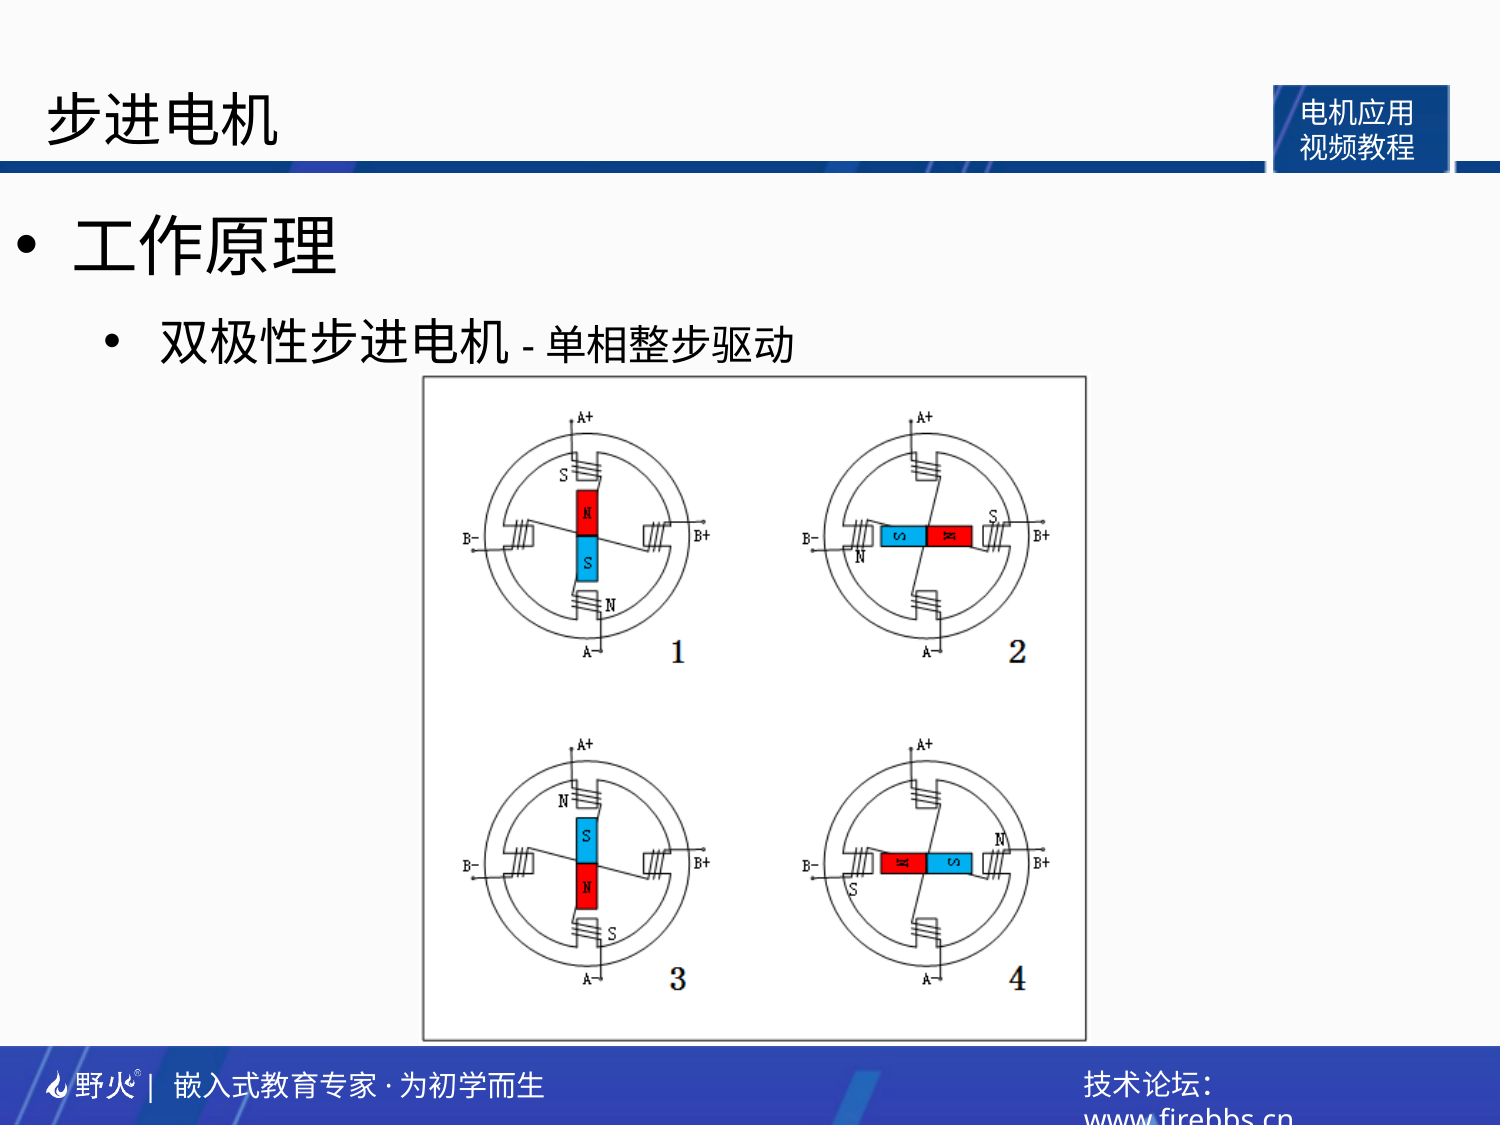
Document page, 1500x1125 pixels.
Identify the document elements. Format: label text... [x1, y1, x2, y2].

picture [0, 373, 1500, 1125]
picture [1192, 1116, 1200, 1121]
picture [1126, 1115, 1132, 1125]
picture [1227, 1116, 1236, 1125]
list 双极性步进电机-单相整步驱动 [88, 302, 1424, 953]
picture [1209, 1116, 1218, 1125]
picture [0, 85, 1500, 173]
picture [1281, 1116, 1289, 1125]
picture [1115, 1117, 1120, 1125]
picture [1138, 1117, 1143, 1125]
list 工作原理 [0, 196, 1211, 279]
picture [1103, 1115, 1109, 1125]
picture [1092, 1117, 1097, 1125]
